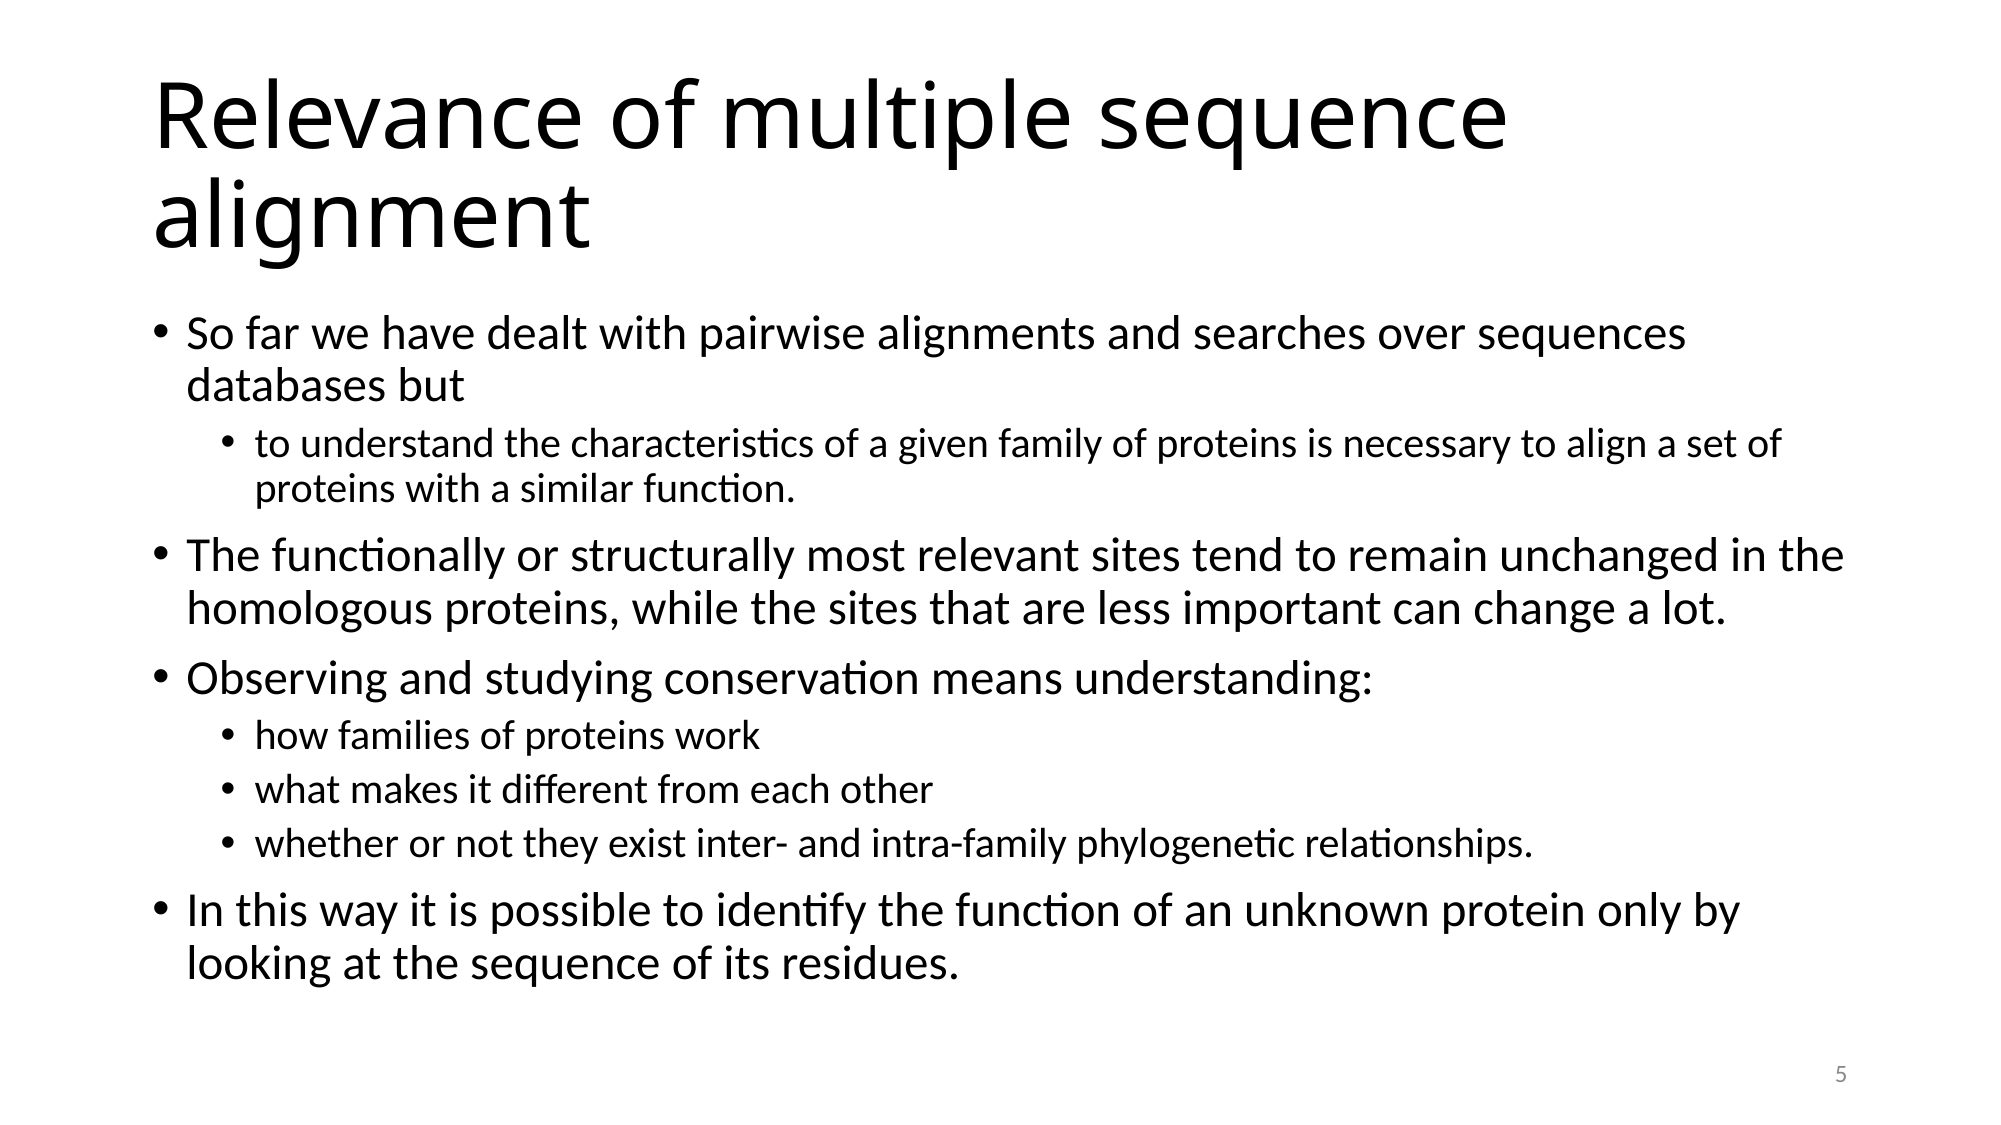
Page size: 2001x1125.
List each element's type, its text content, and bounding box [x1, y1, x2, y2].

list So far we have dealt with pairwise alignments and searches over sequences databases but to understand the characteristics of a given family of proteins is necessary to align a set of proteins with a similar function. The functionally or structurally most relevant sites tend to remain unchanged in the homologous proteins, while the sites that are less important can change a lot. Observing and studying conservation means understanding: how families of proteins work what makes it different from each other whether or not they exist inter- and intra-family phylogenetic relationships. In this way it is possible to identify the function of an unknown protein only by looking at the sequence of its residues. [137, 299, 1863, 1014]
title Relevance of multiple sequence alignment [137, 59, 1863, 278]
slide_number 5 [1412, 1042, 1863, 1103]
